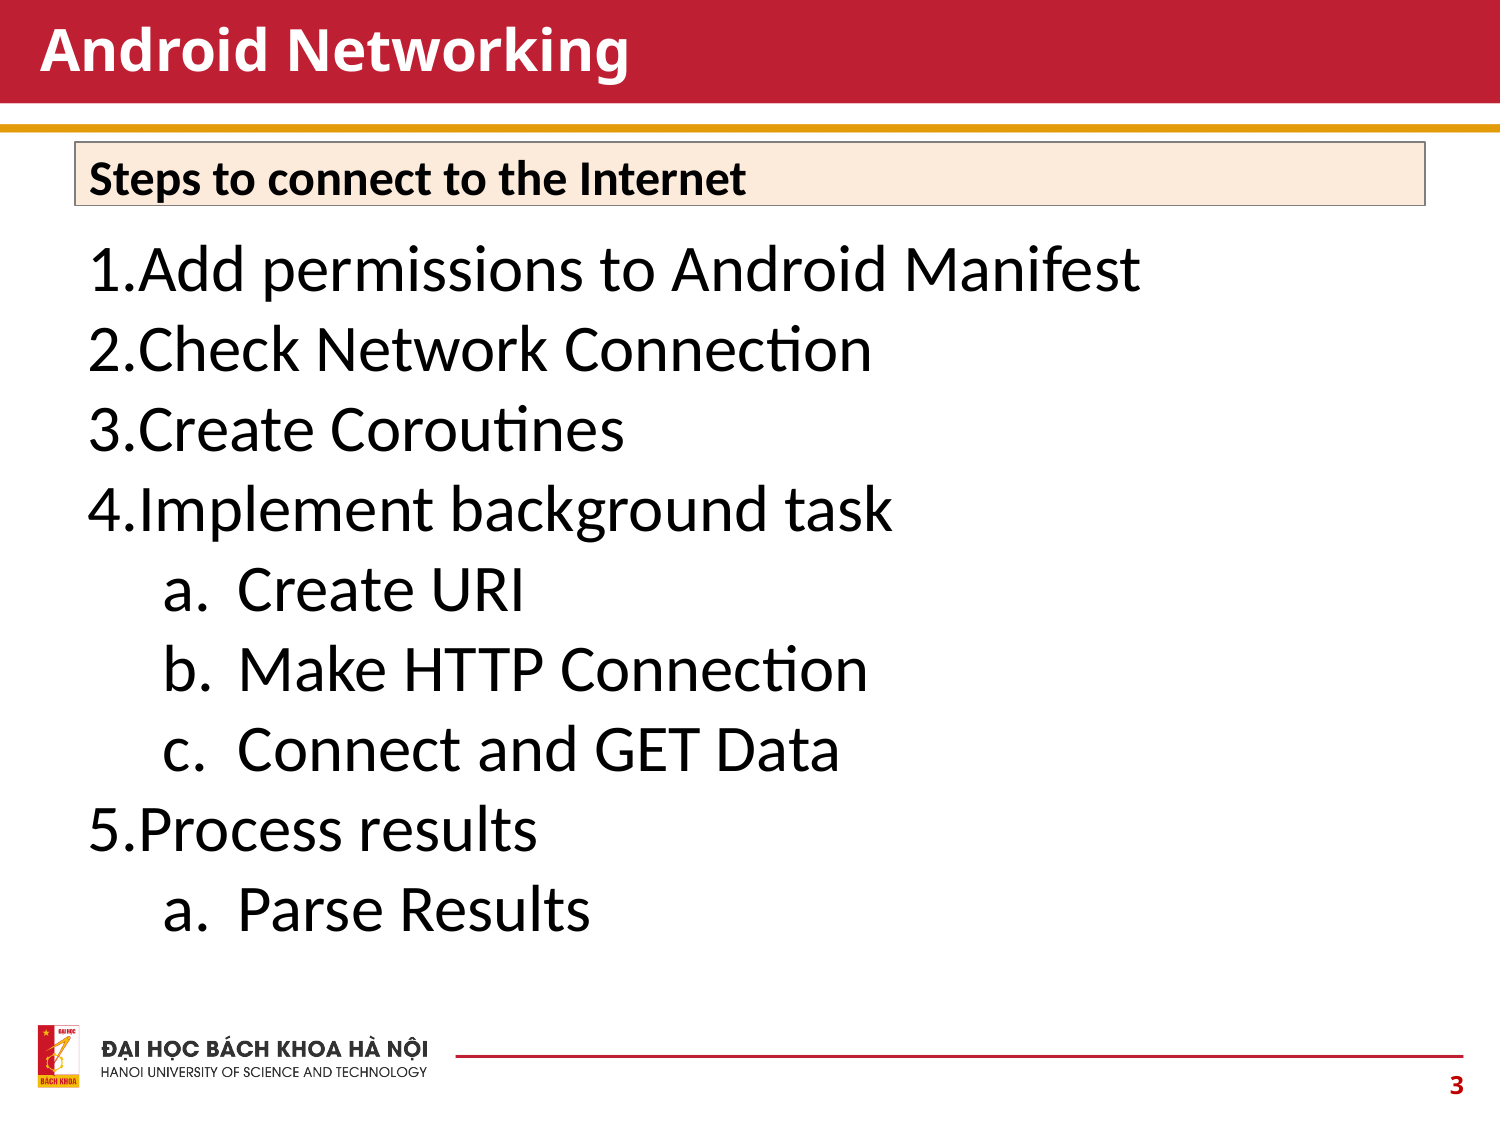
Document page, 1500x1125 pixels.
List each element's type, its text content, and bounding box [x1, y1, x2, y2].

text_box Add permissions to Android Manifest Check Network Connection Create Coroutines Implement background task Create URI Make HTTP Connection Connect and GET Data Process results Parse Results [87, 225, 1414, 945]
text_box Steps to connect to the Internet [74, 142, 1425, 206]
slide_number 3 [1126, 1078, 1464, 1125]
picture [0, 0, 1500, 1125]
title Android Networking [38, 12, 1462, 201]
